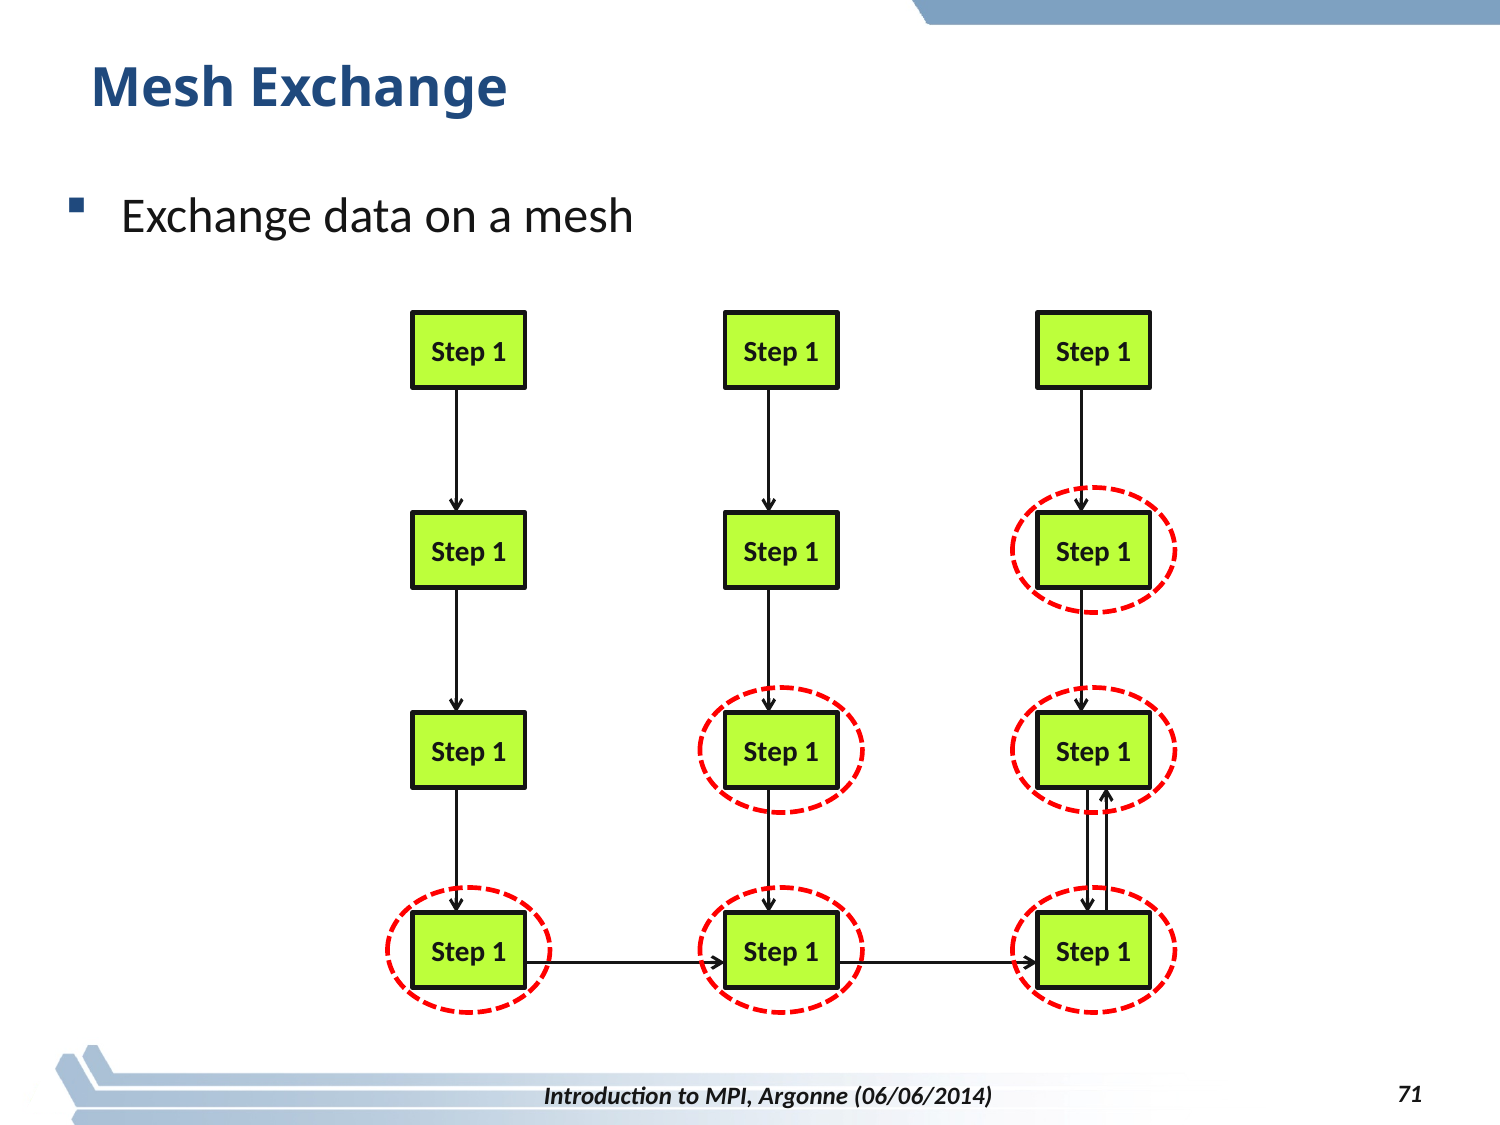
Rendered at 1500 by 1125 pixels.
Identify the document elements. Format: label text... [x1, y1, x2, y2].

title Mesh Exchange [74, 44, 1426, 162]
footer Introduction to MPI, Argonne (06/06/2014) [324, 1074, 1213, 1116]
text_box [699, 687, 863, 813]
text_box [1012, 487, 1175, 613]
slide_number 71 [1275, 1072, 1438, 1113]
list Exchange data on a mesh [49, 162, 1451, 278]
text_box Step 1 [725, 512, 838, 588]
text_box Step 1 [412, 712, 525, 788]
text_box [1012, 687, 1175, 813]
text_box Step 1 [412, 512, 525, 588]
text_box Step 1 [1037, 312, 1150, 388]
text_box [387, 887, 550, 1013]
text_box [1012, 887, 1175, 1013]
text_box Step 1 [412, 312, 525, 388]
text_box Step 1 [725, 312, 838, 388]
picture [0, 1037, 1500, 1125]
text_box [699, 887, 863, 1013]
picture [0, 0, 1500, 26]
